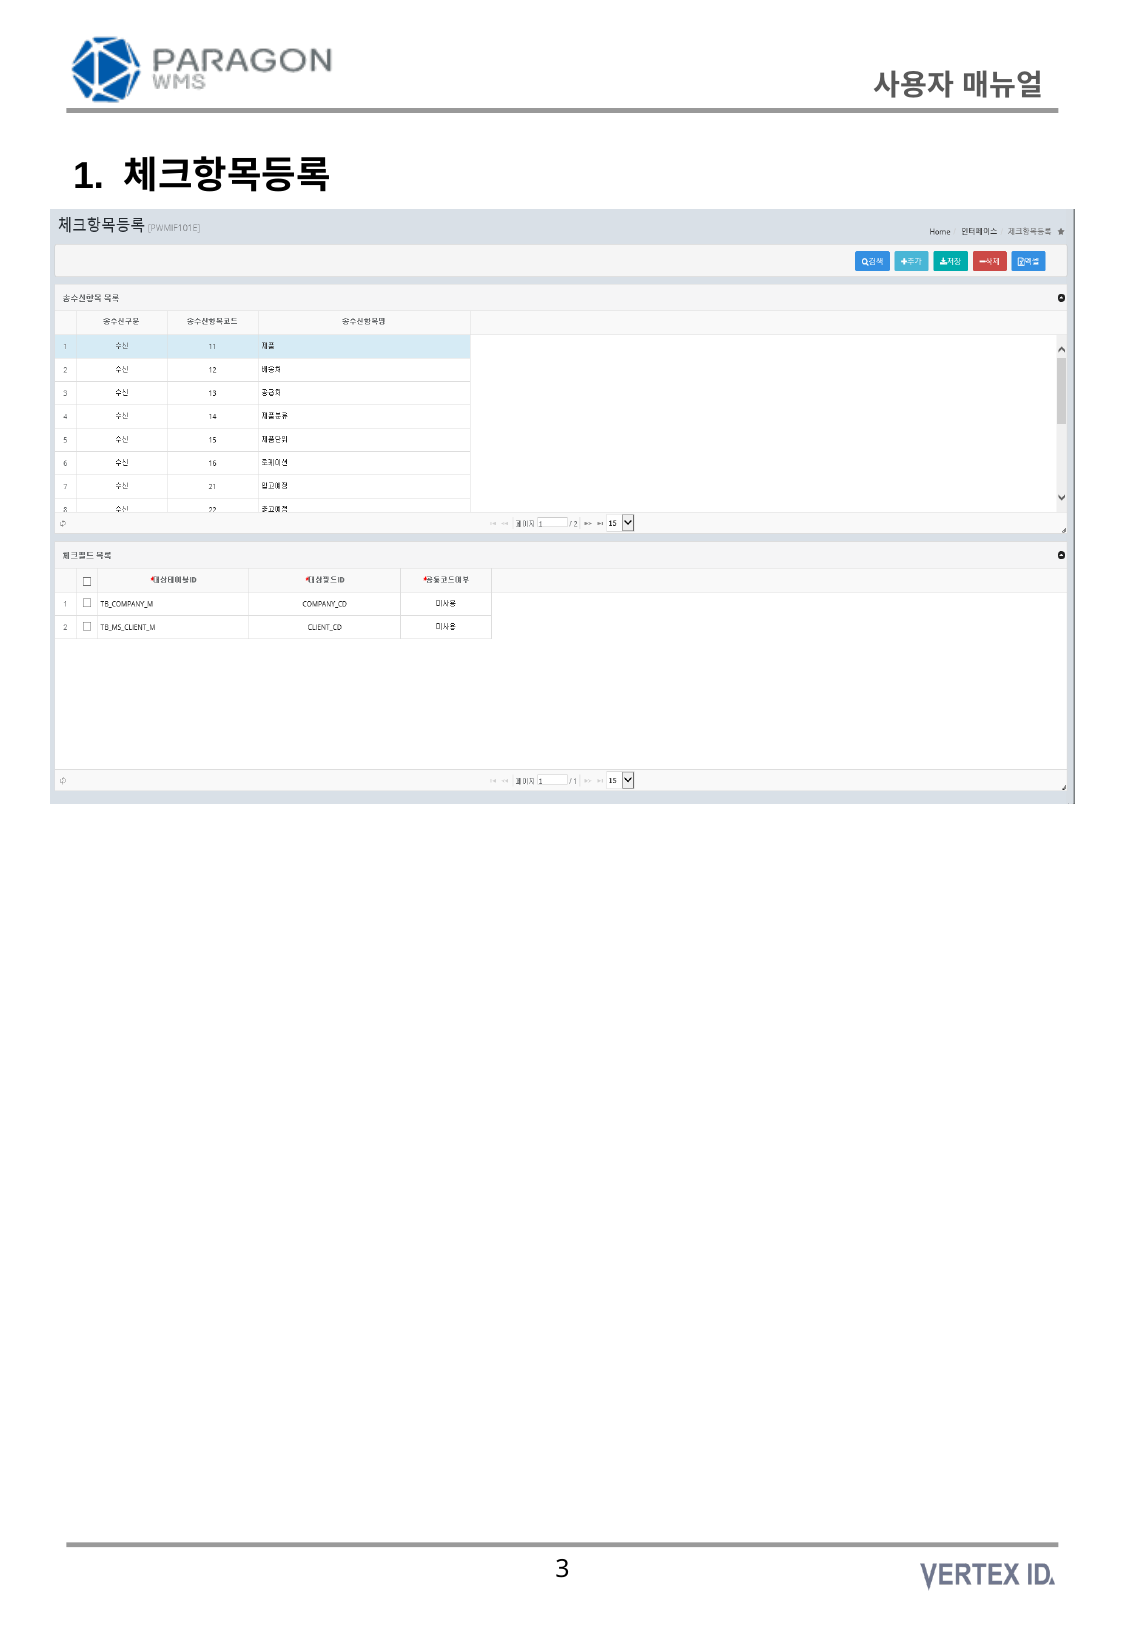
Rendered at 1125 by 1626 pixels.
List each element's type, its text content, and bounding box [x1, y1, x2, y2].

text_box 1. 체크항목등록 [58, 121, 346, 204]
picture [50, 209, 1075, 805]
picture [66, 35, 340, 106]
